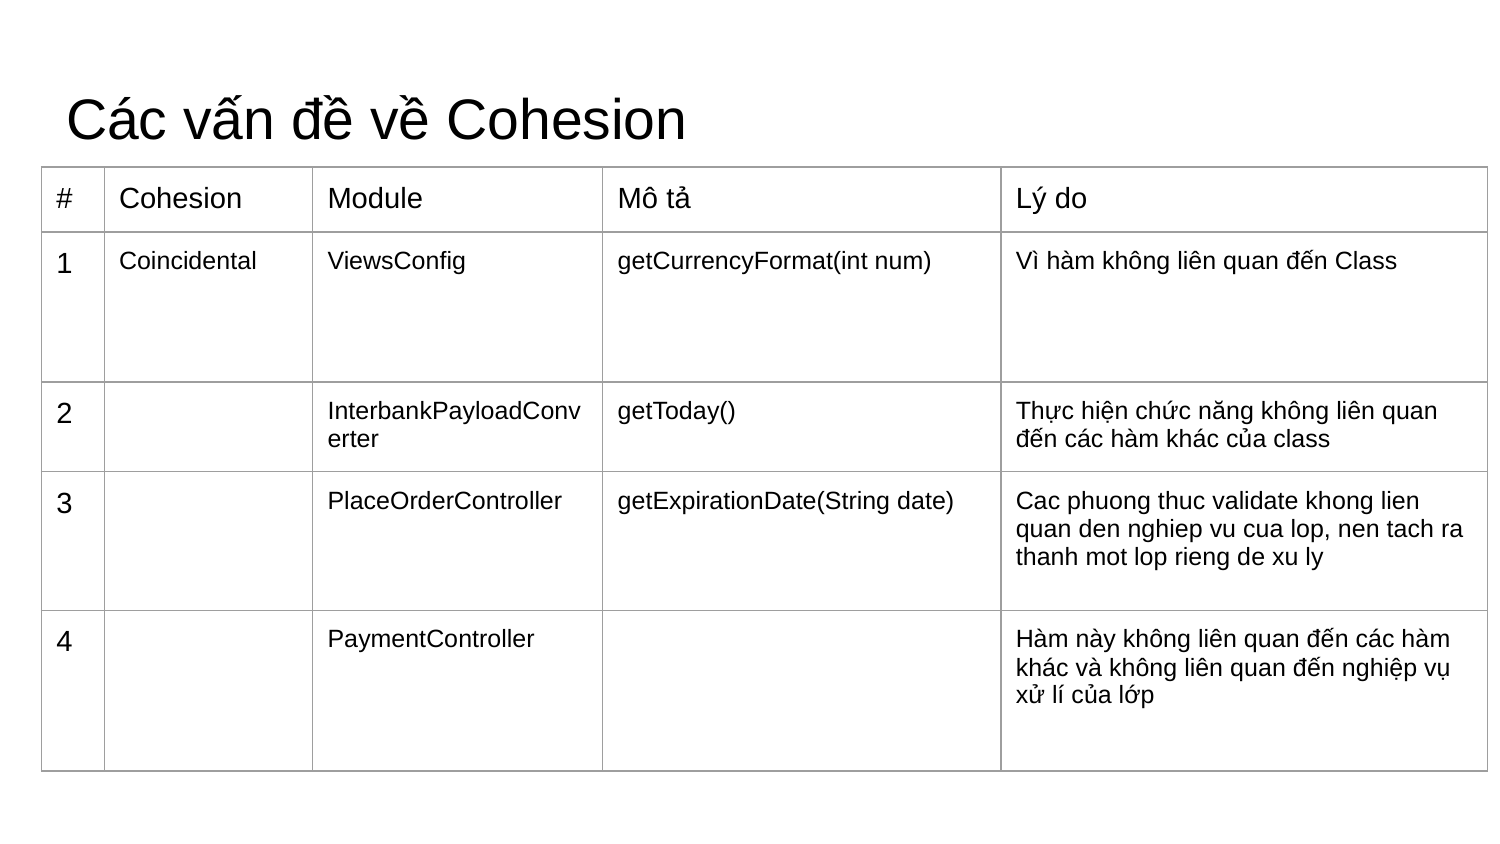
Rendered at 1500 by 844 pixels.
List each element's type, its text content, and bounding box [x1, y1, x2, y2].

table_cell ViewsConfig [313, 233, 602, 381]
table_cell InterbankPayloadConverter [313, 383, 602, 471]
title Các vấn đề về Cohesion [51, 72, 1449, 166]
table_cell [105, 472, 312, 610]
table_cell [105, 611, 312, 770]
table_header Mô tả [603, 168, 1000, 231]
table_header Cohesion [105, 168, 312, 231]
table_cell PaymentController [313, 611, 602, 770]
table_cell 3 [42, 472, 104, 610]
table_cell 1 [42, 233, 104, 381]
table_cell Thực hiện chức năng không liên quan đến các hàm khác của class [1002, 383, 1487, 471]
table_header Lý do [1002, 168, 1487, 231]
table_cell [105, 383, 312, 471]
table_cell [603, 611, 1000, 770]
table_cell Hàm này không liên quan đến các hàm khác và không liên quan đến nghiệp vụ xử lí của lớp [1002, 611, 1487, 770]
table_cell Vì hàm không liên quan đến Class [1002, 233, 1487, 381]
table_cell Cac phuong thuc validate khong lien quan den nghiep vu cua lop, nen tach ra thanh mot lop rieng de xu ly [1002, 472, 1487, 610]
table_cell getCurrencyFormat(int num) [603, 233, 1000, 381]
table_cell getToday() [603, 383, 1000, 471]
table_cell 4 [42, 611, 104, 770]
table_header Module [313, 168, 602, 231]
table_cell PlaceOrderController [313, 472, 602, 610]
table_cell Coincidental [105, 233, 312, 381]
table_header # [42, 168, 104, 231]
table_cell getExpirationDate(String date) [603, 472, 1000, 610]
table_cell 2 [42, 383, 104, 471]
